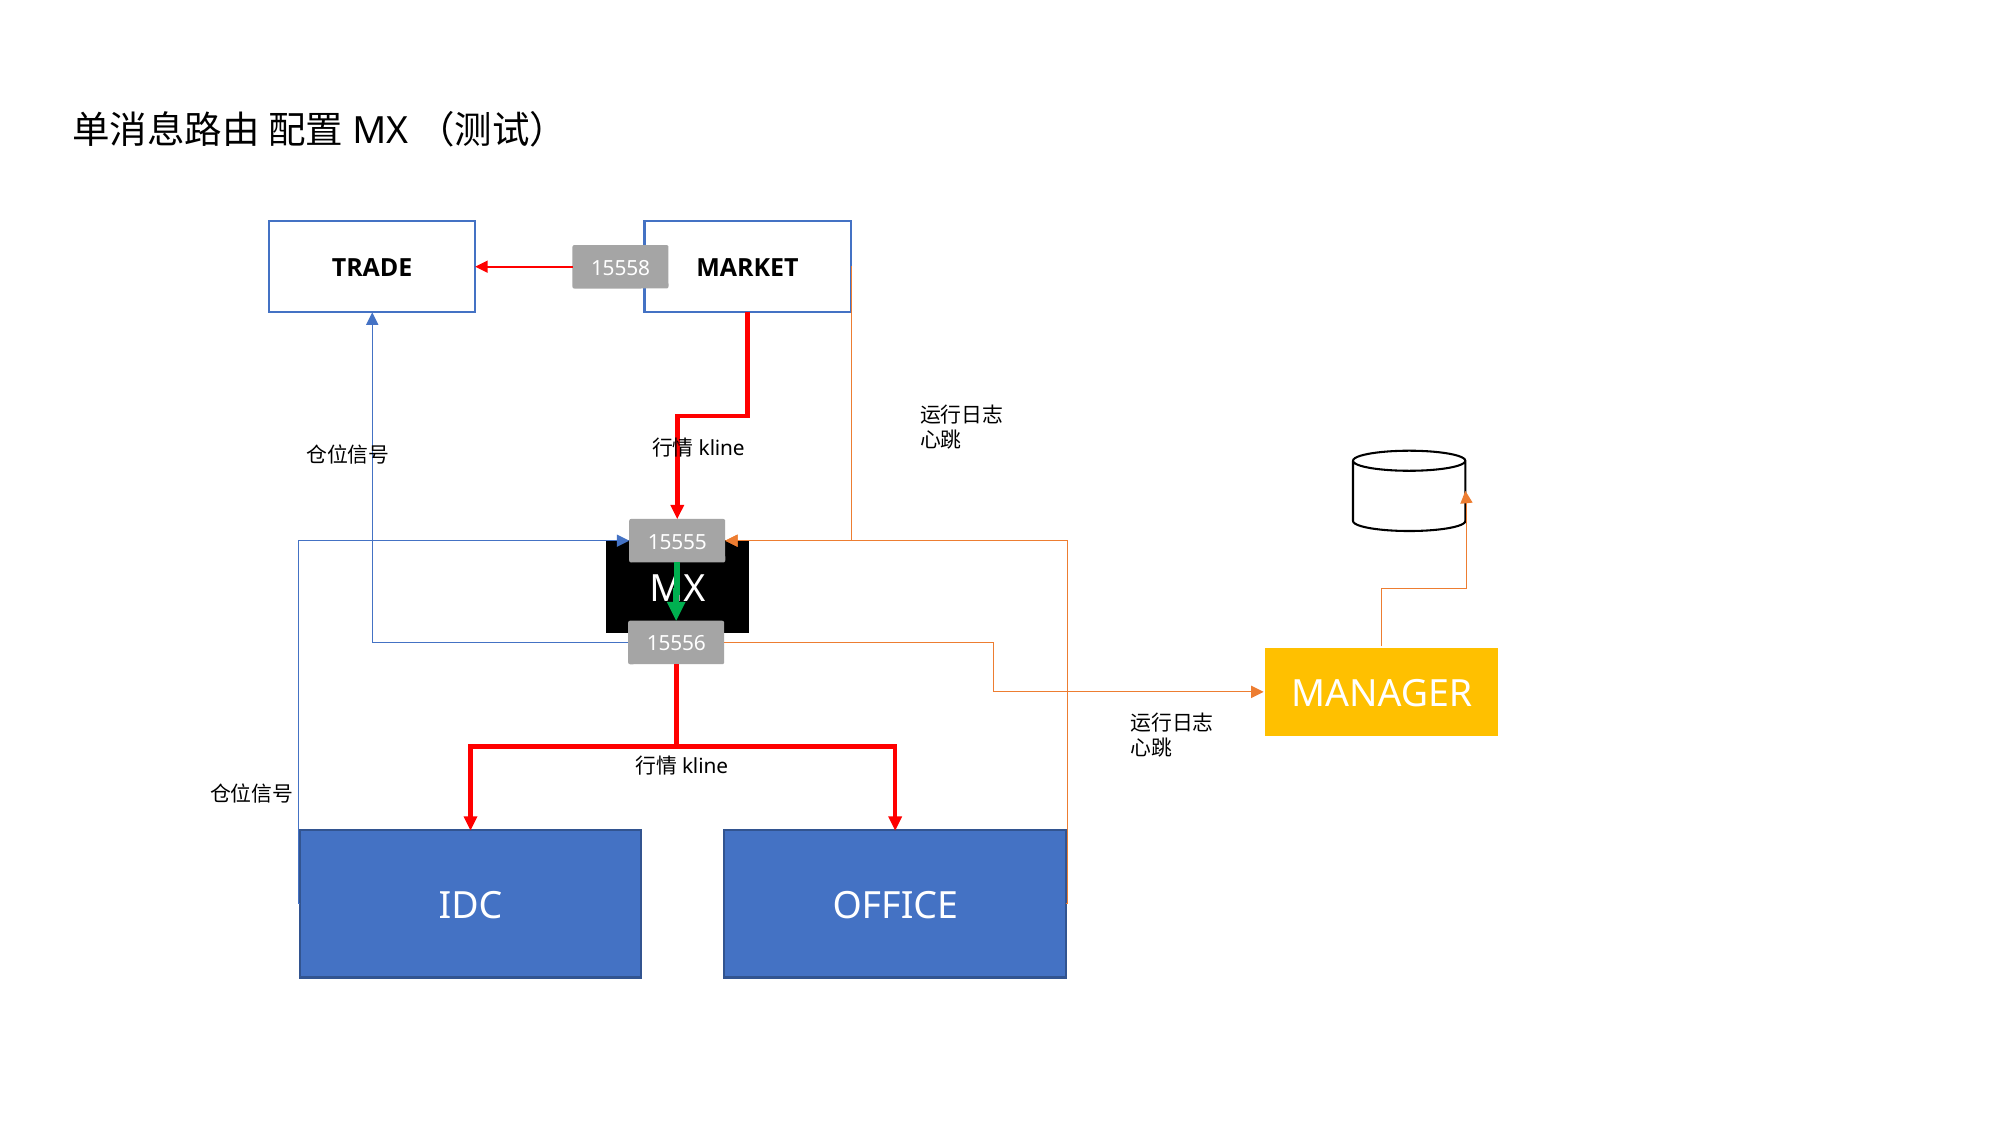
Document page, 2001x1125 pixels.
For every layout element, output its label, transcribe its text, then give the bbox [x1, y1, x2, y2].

text_box OFFICE [723, 857, 1067, 979]
text_box 运行日志 心跳 [905, 394, 1019, 459]
text_box MARKET [643, 220, 852, 313]
text_box TRADE [268, 220, 476, 313]
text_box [1337, 574, 1454, 603]
text_box 行情kline [637, 451, 725, 467]
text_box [299, 540, 630, 904]
text_box [1351, 449, 1467, 533]
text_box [372, 312, 629, 540]
text_box 15556 [630, 619, 725, 666]
text_box MX [678, 564, 725, 620]
text_box 行情kline [657, 745, 702, 786]
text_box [702, 637, 725, 857]
text_box 运行日志 心跳 [1116, 702, 1229, 767]
text_box 单消息路由 配置MX（测试） [57, 98, 582, 158]
text_box MANAGER [1262, 645, 1501, 739]
text_box 仓位信号 [195, 773, 299, 814]
text_box 15555 [629, 517, 725, 564]
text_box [1066, 642, 1264, 692]
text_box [630, 644, 657, 851]
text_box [725, 266, 851, 540]
text_box 仓位信号 [291, 434, 372, 475]
text_box 15558 [571, 243, 670, 290]
text_box F12002 [1355, 452, 1463, 469]
text_box IDC [299, 851, 642, 979]
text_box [629, 380, 725, 451]
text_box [725, 540, 1066, 904]
text_box MX [630, 564, 674, 619]
